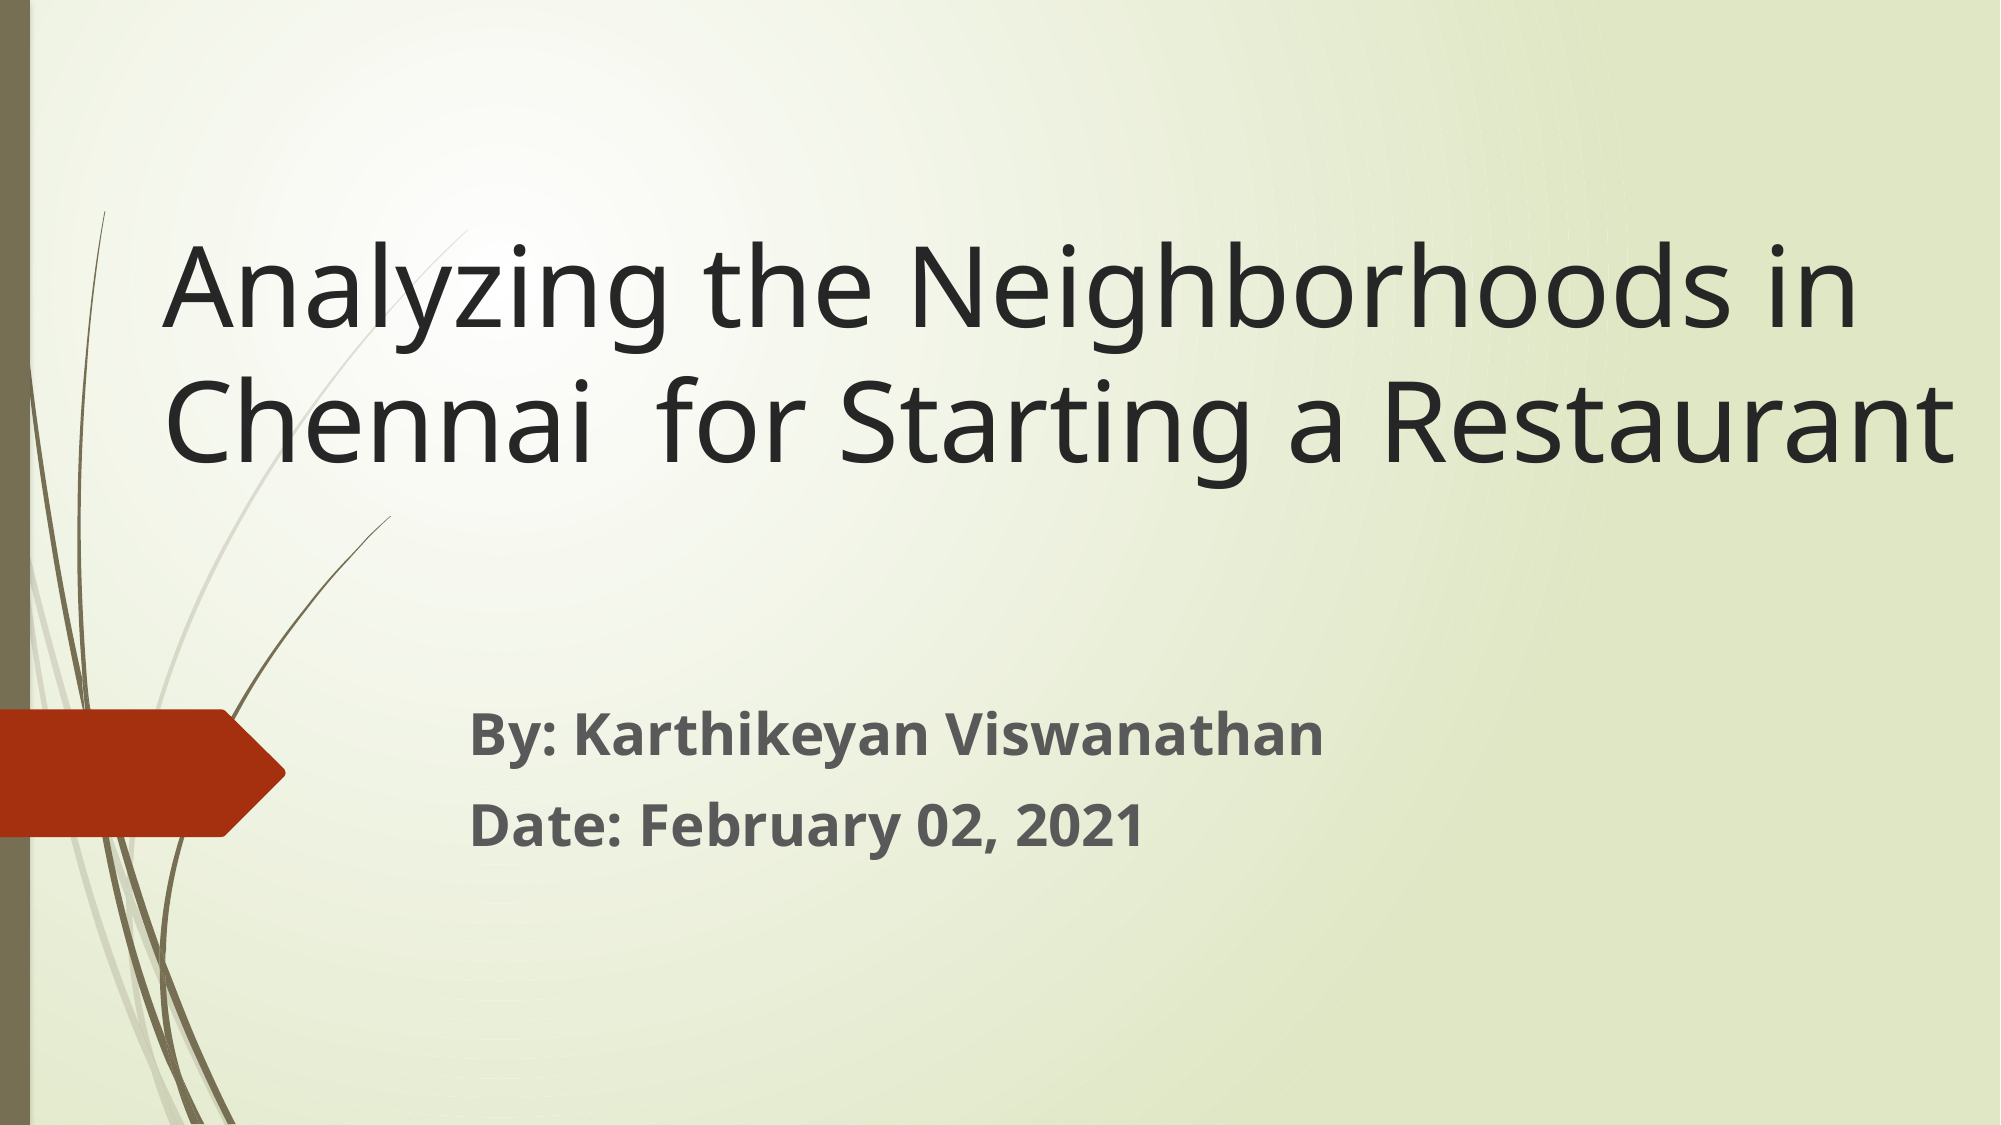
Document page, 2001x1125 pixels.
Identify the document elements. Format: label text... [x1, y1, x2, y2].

title Analyzing the Neighborhoods in Chennai for Starting a Restaurant [147, 100, 2000, 493]
subtitle By: Karthikeyan Viswanathan Date: February 02, 2021 [453, 689, 1954, 962]
